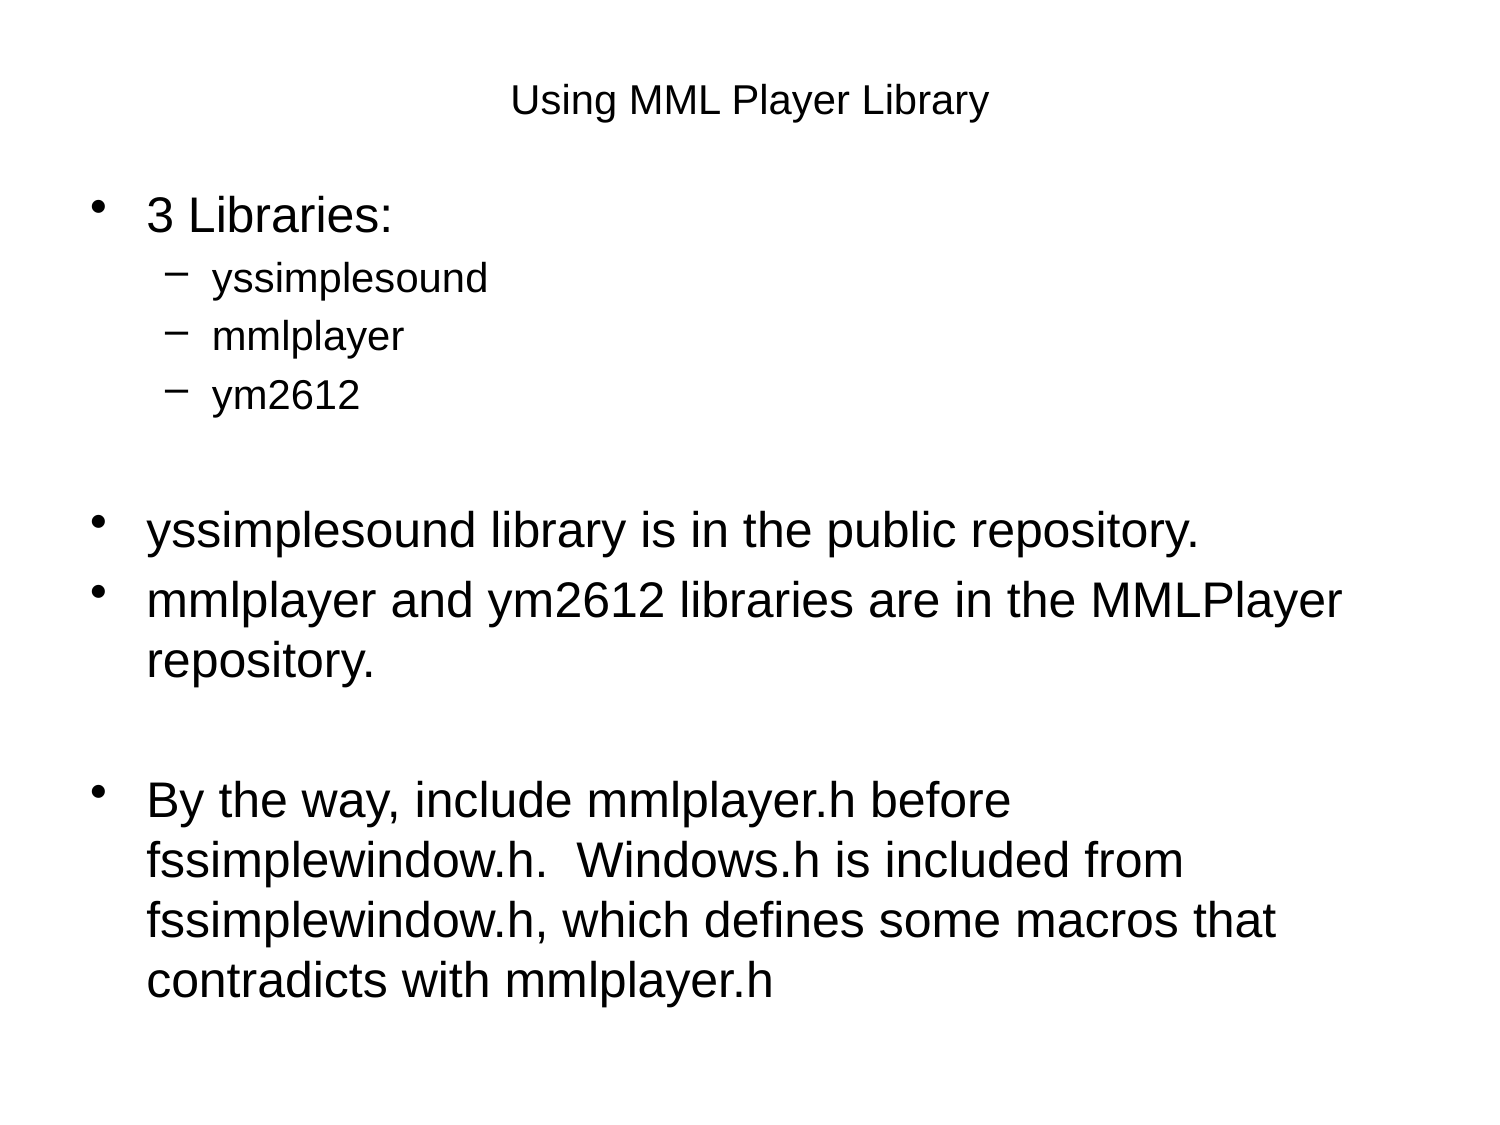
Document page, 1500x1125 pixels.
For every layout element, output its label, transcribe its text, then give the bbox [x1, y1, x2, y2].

list 3 Libraries: yssimplesound mmlplayer ym2612 yssimplesound library is in the public repository. mmlplayer and ym2612 libraries are in the MMLPlayer repository. By the way, include mmlplayer.h before fssimplewindow.h. Windows.h is included from fssimplewindow.h, which defines some macros that contradicts with mmlplayer.h [75, 174, 1425, 1005]
title Using MML Player Library [75, 45, 1425, 150]
